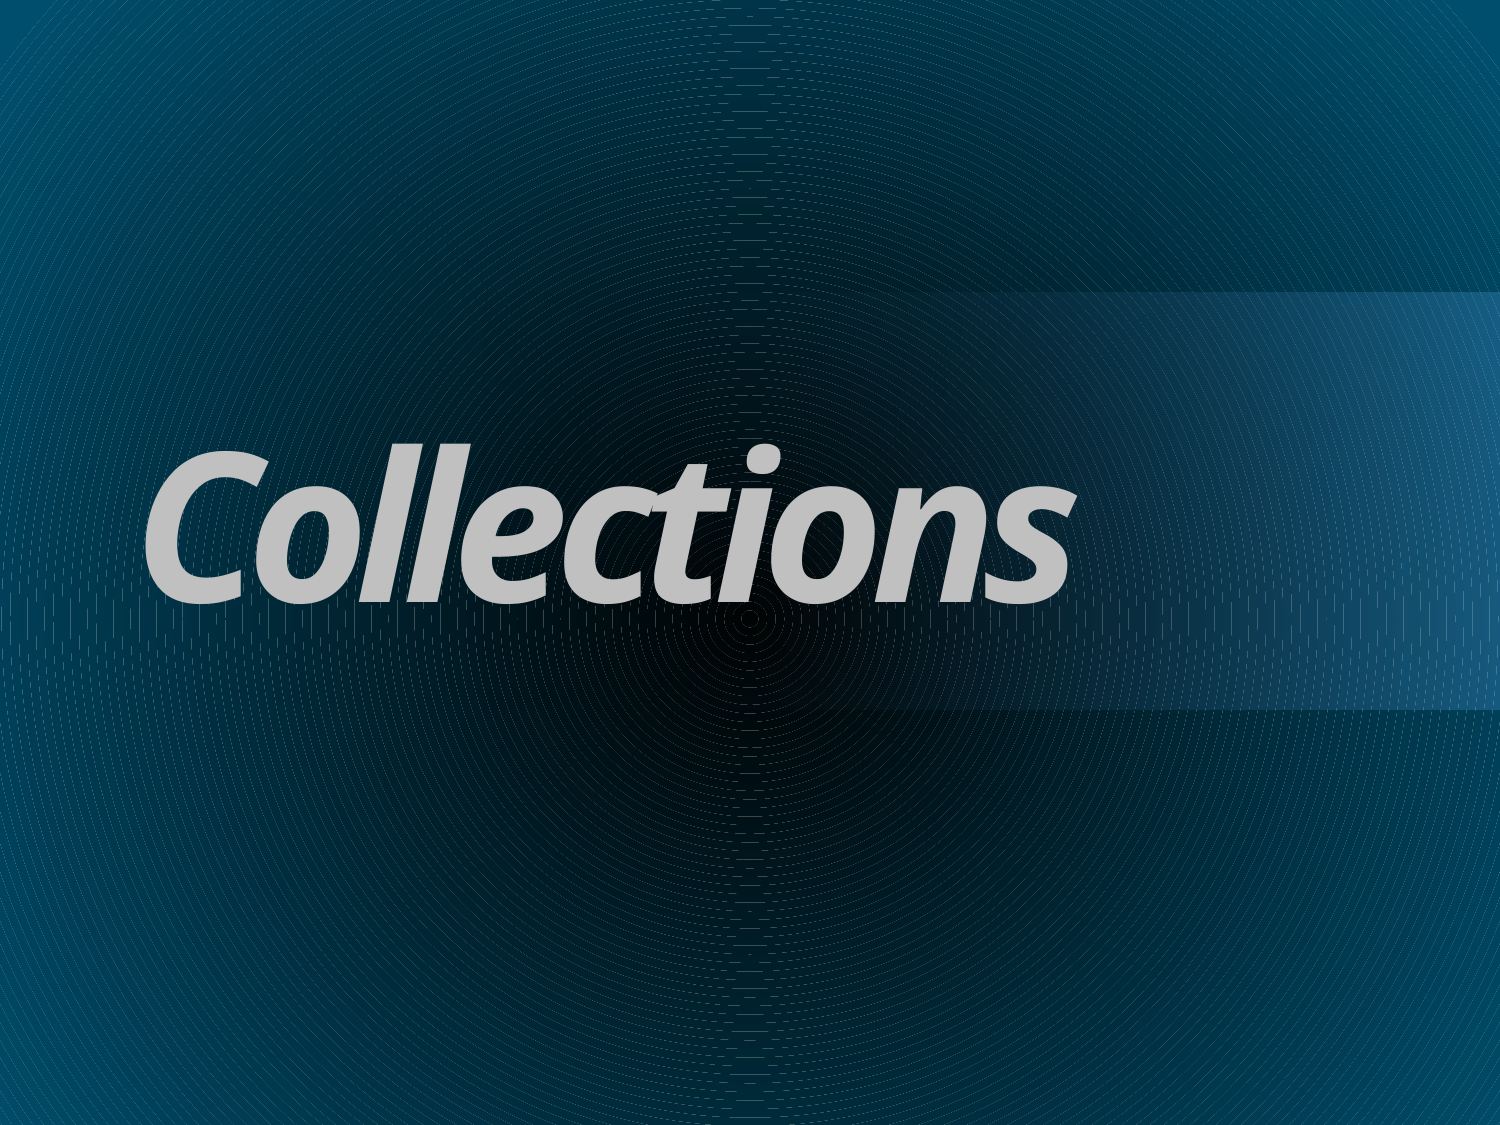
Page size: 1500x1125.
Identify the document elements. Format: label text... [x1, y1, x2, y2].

list Collections [118, 386, 1380, 614]
text_box [473, 291, 1500, 712]
